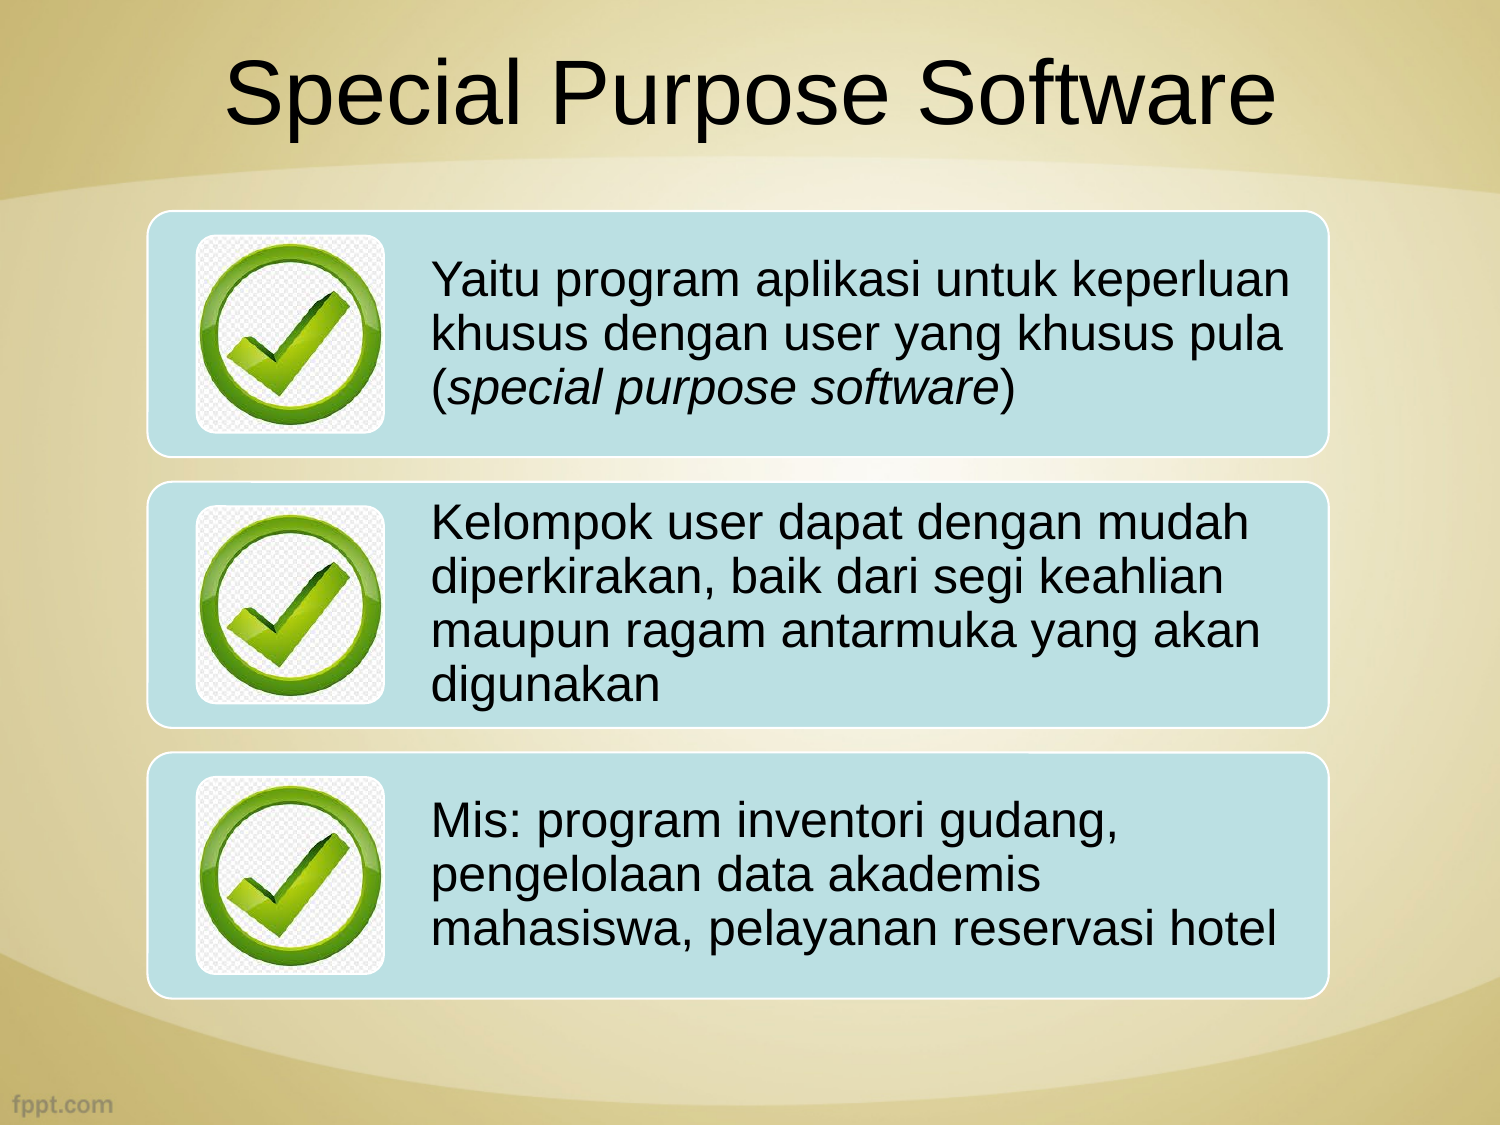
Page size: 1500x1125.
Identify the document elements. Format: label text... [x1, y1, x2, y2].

title Special Purpose Software [76, 7, 1427, 169]
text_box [147, 211, 1329, 999]
picture [0, 0, 1500, 1125]
